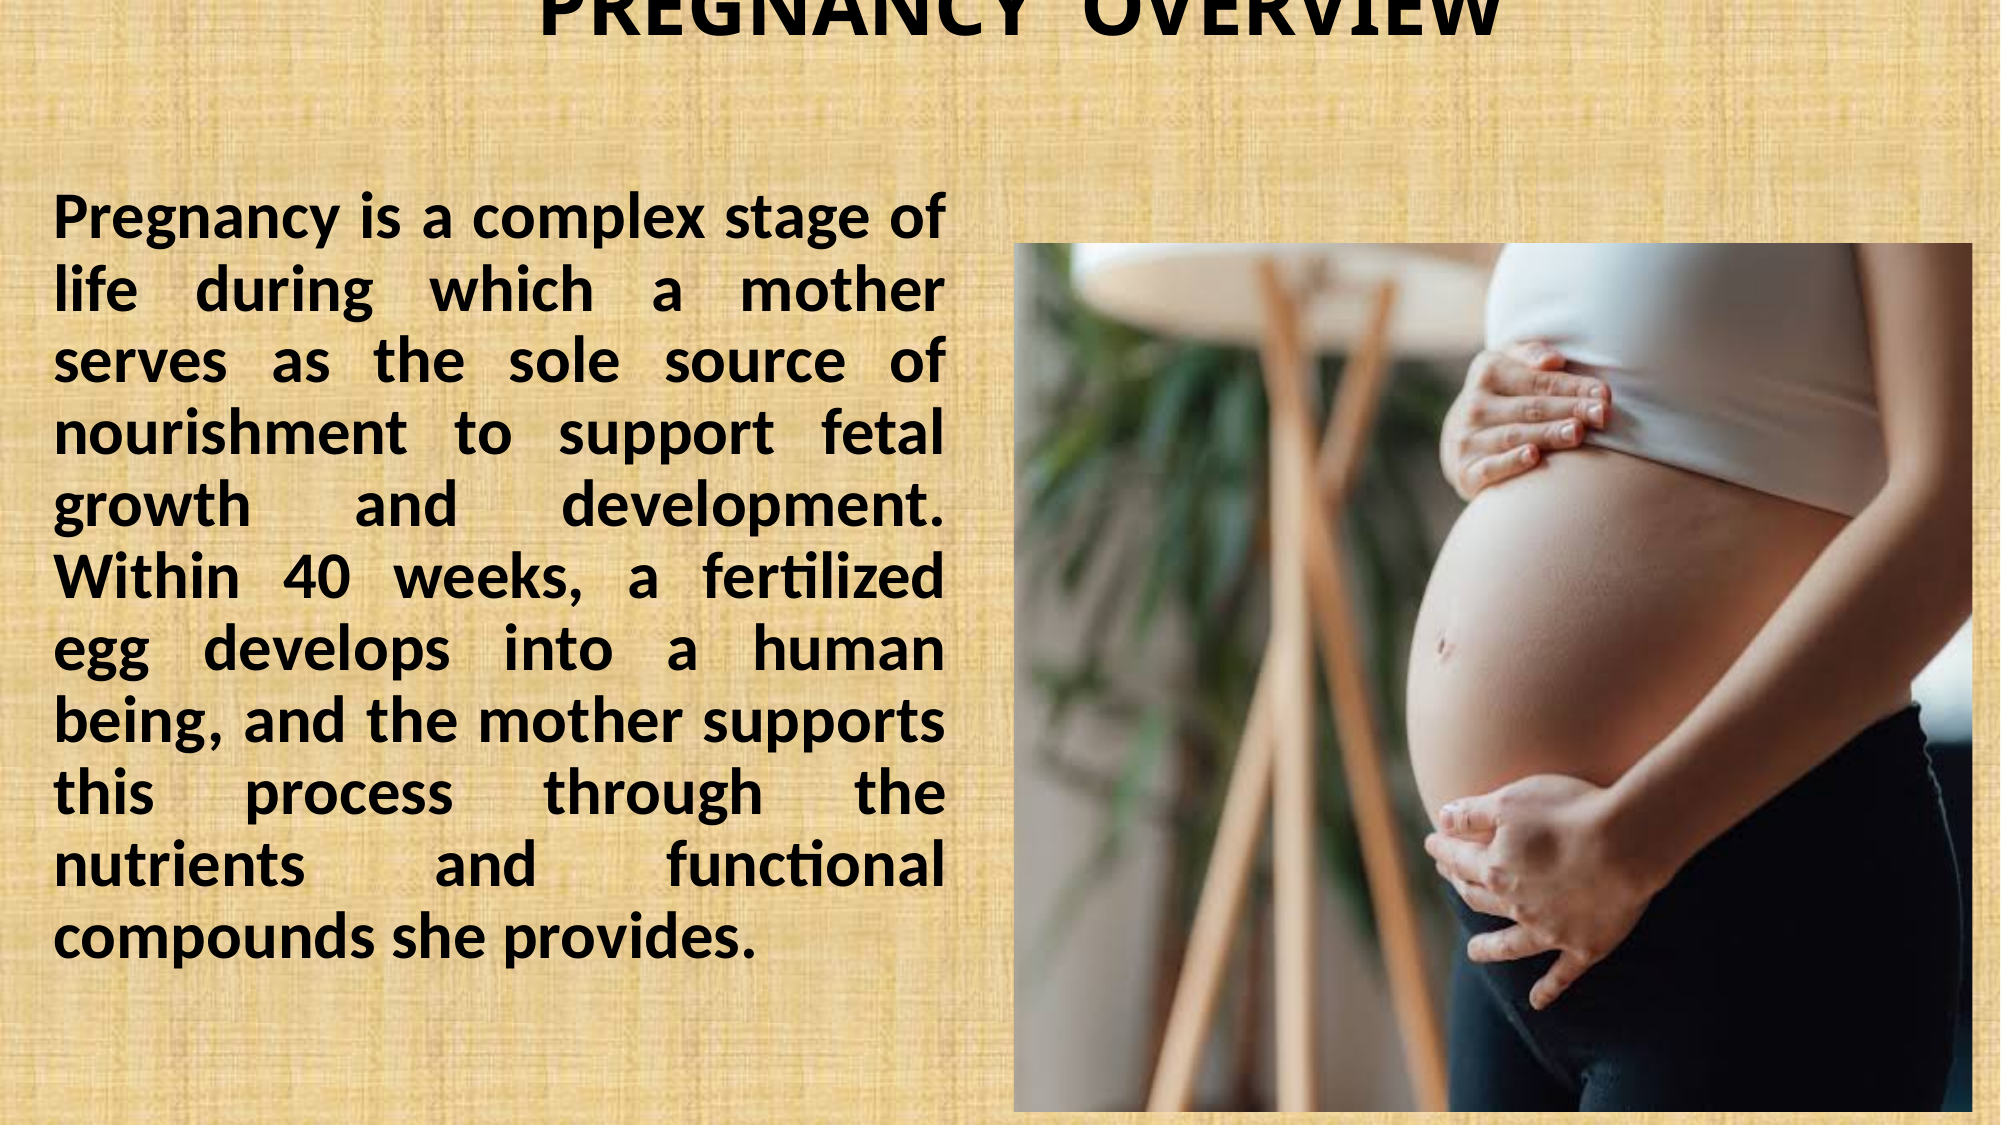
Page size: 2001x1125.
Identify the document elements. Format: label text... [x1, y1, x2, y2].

list Pregnancy is a complex stage of life during which a mother serves as the sole source of nourishment to support fetal growth and development. Within 40 weeks, a fertilized egg develops into a human being, and the mother supports this process through the nutrients and functional compounds she provides. [38, 174, 963, 1060]
title PREGNANCY OVERVIEW [96, 0, 1586, 174]
picture [0, 0, 2001, 1125]
